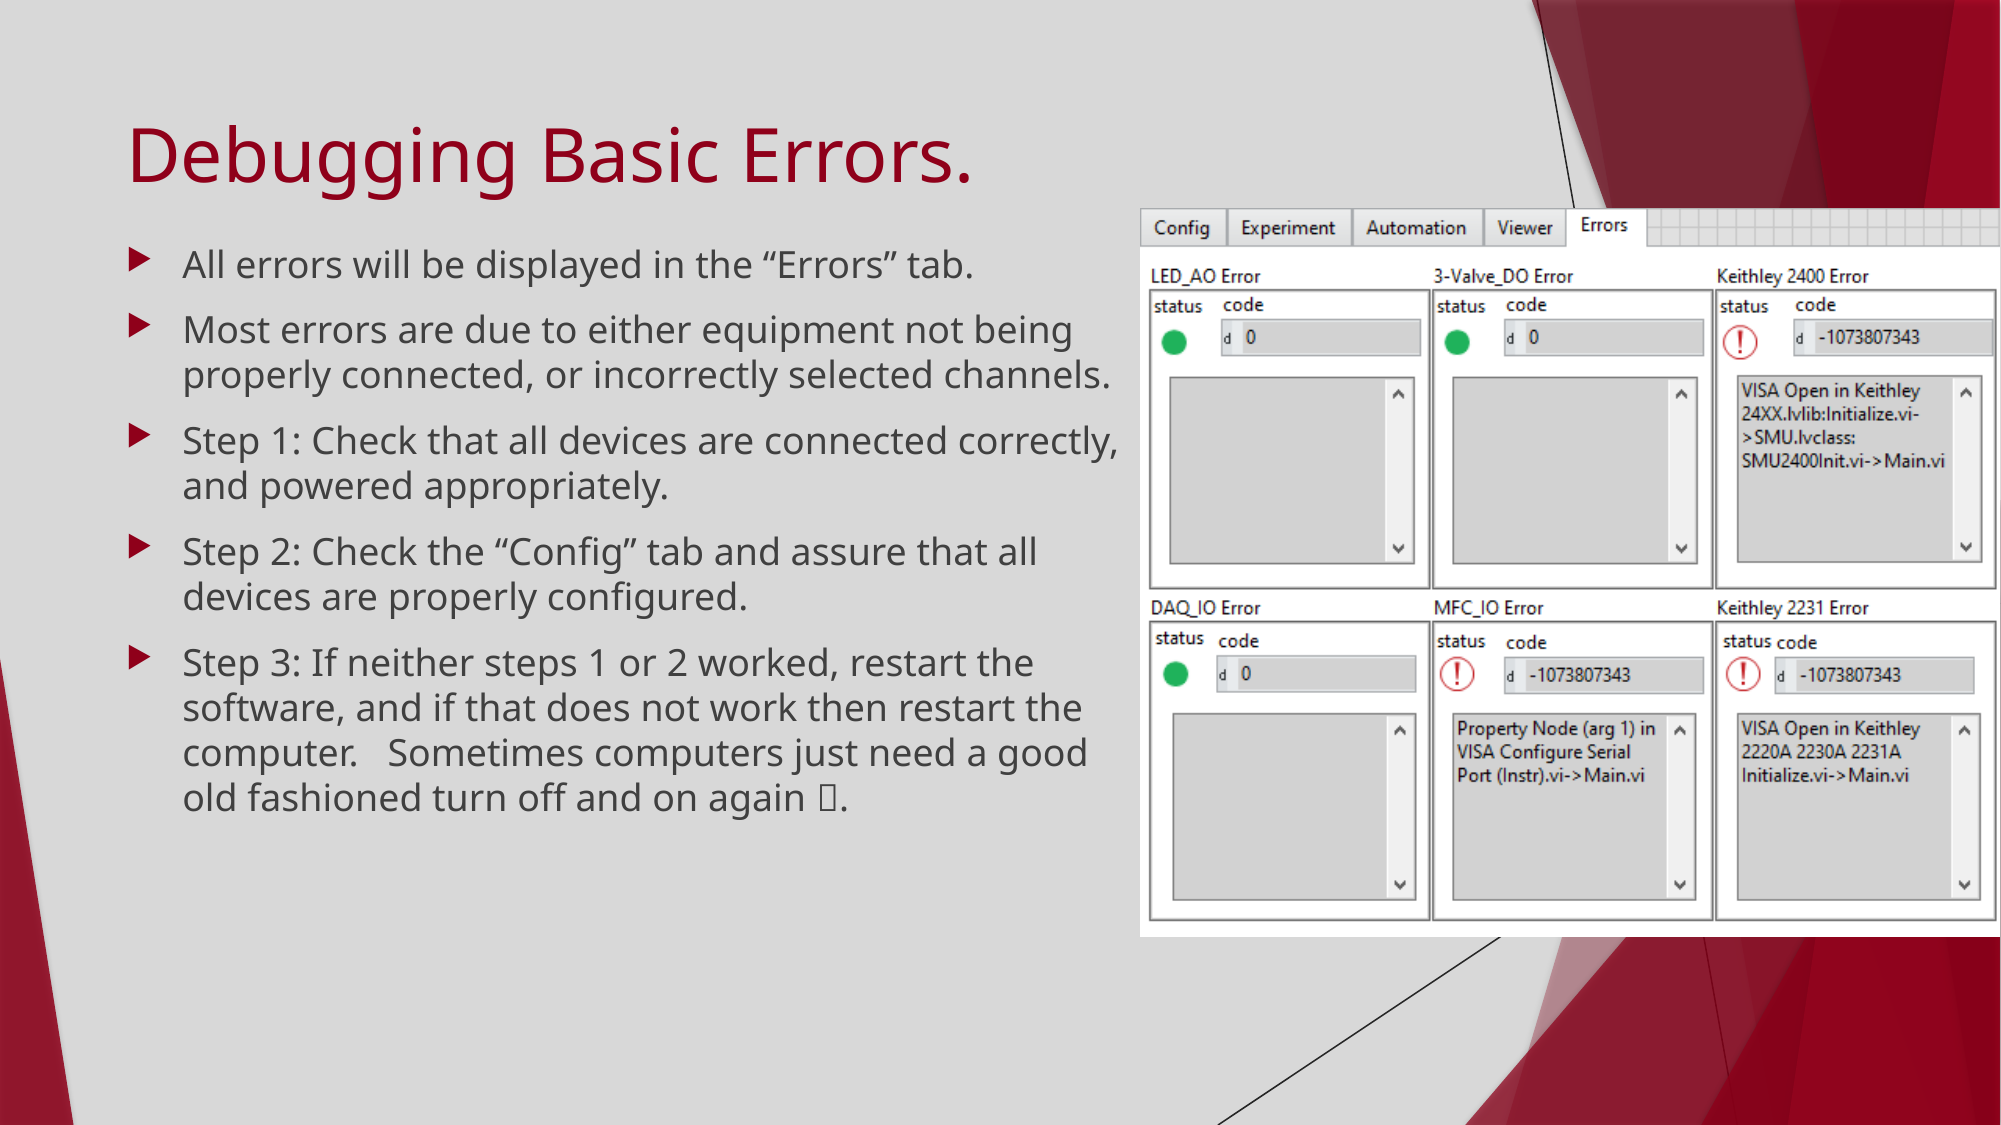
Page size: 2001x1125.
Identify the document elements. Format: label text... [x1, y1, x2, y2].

picture [1139, 207, 2000, 938]
title Debugging Basic Errors. [111, 99, 1522, 233]
list All errors will be displayed in the “Errors” tab. Most errors are due to either equipment not being properly connected, or incorrectly selected channels. Step 1: Check that all devices are connected correctly, and powered appropriately. Step 2: Check the “Config” tab and assure that all devices are properly configured. Step 3: If neither steps 1 or 2 worked, restart the software, and if that does not work then restart the computer. Sometimes computers just need a good old fashioned turn off and on again . [111, 233, 1141, 992]
